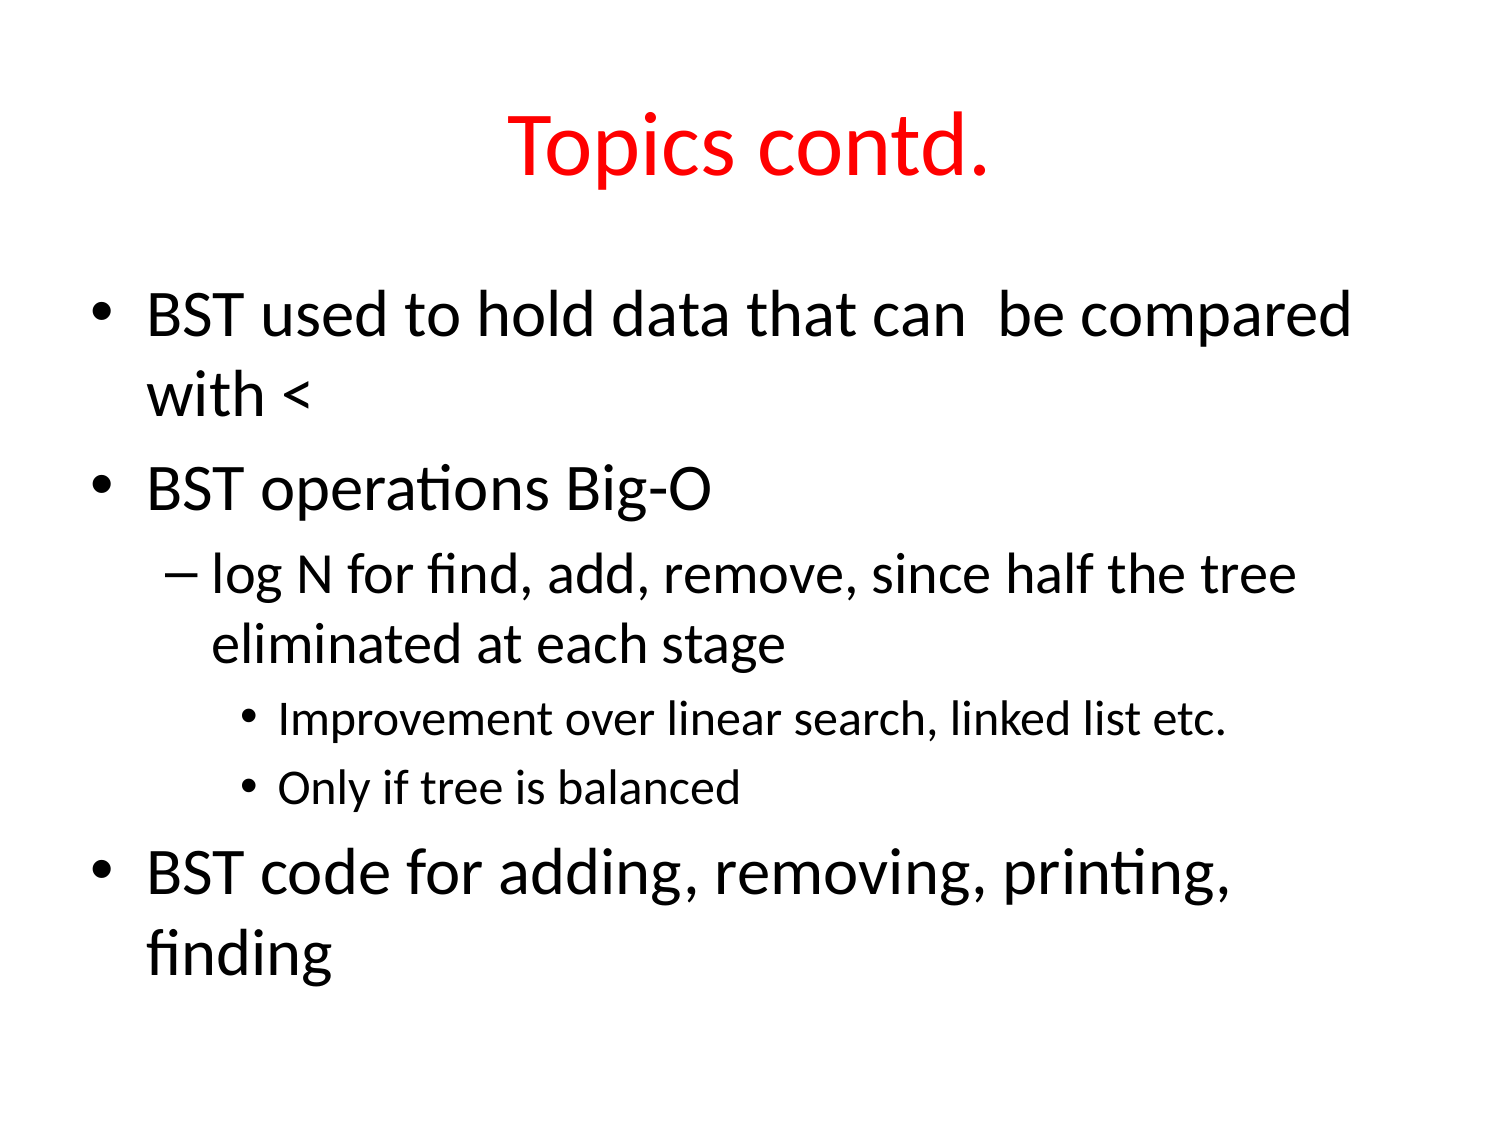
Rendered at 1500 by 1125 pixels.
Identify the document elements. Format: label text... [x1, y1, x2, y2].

title Topics contd. [75, 45, 1425, 233]
list BST used to hold data that can be compared with < BST operations Big-O log N for find, add, remove, since half the tree eliminated at each stage Improvement over linear search, linked list etc. Only if tree is balanced BST code for adding, removing, printing, finding [75, 262, 1425, 1005]
